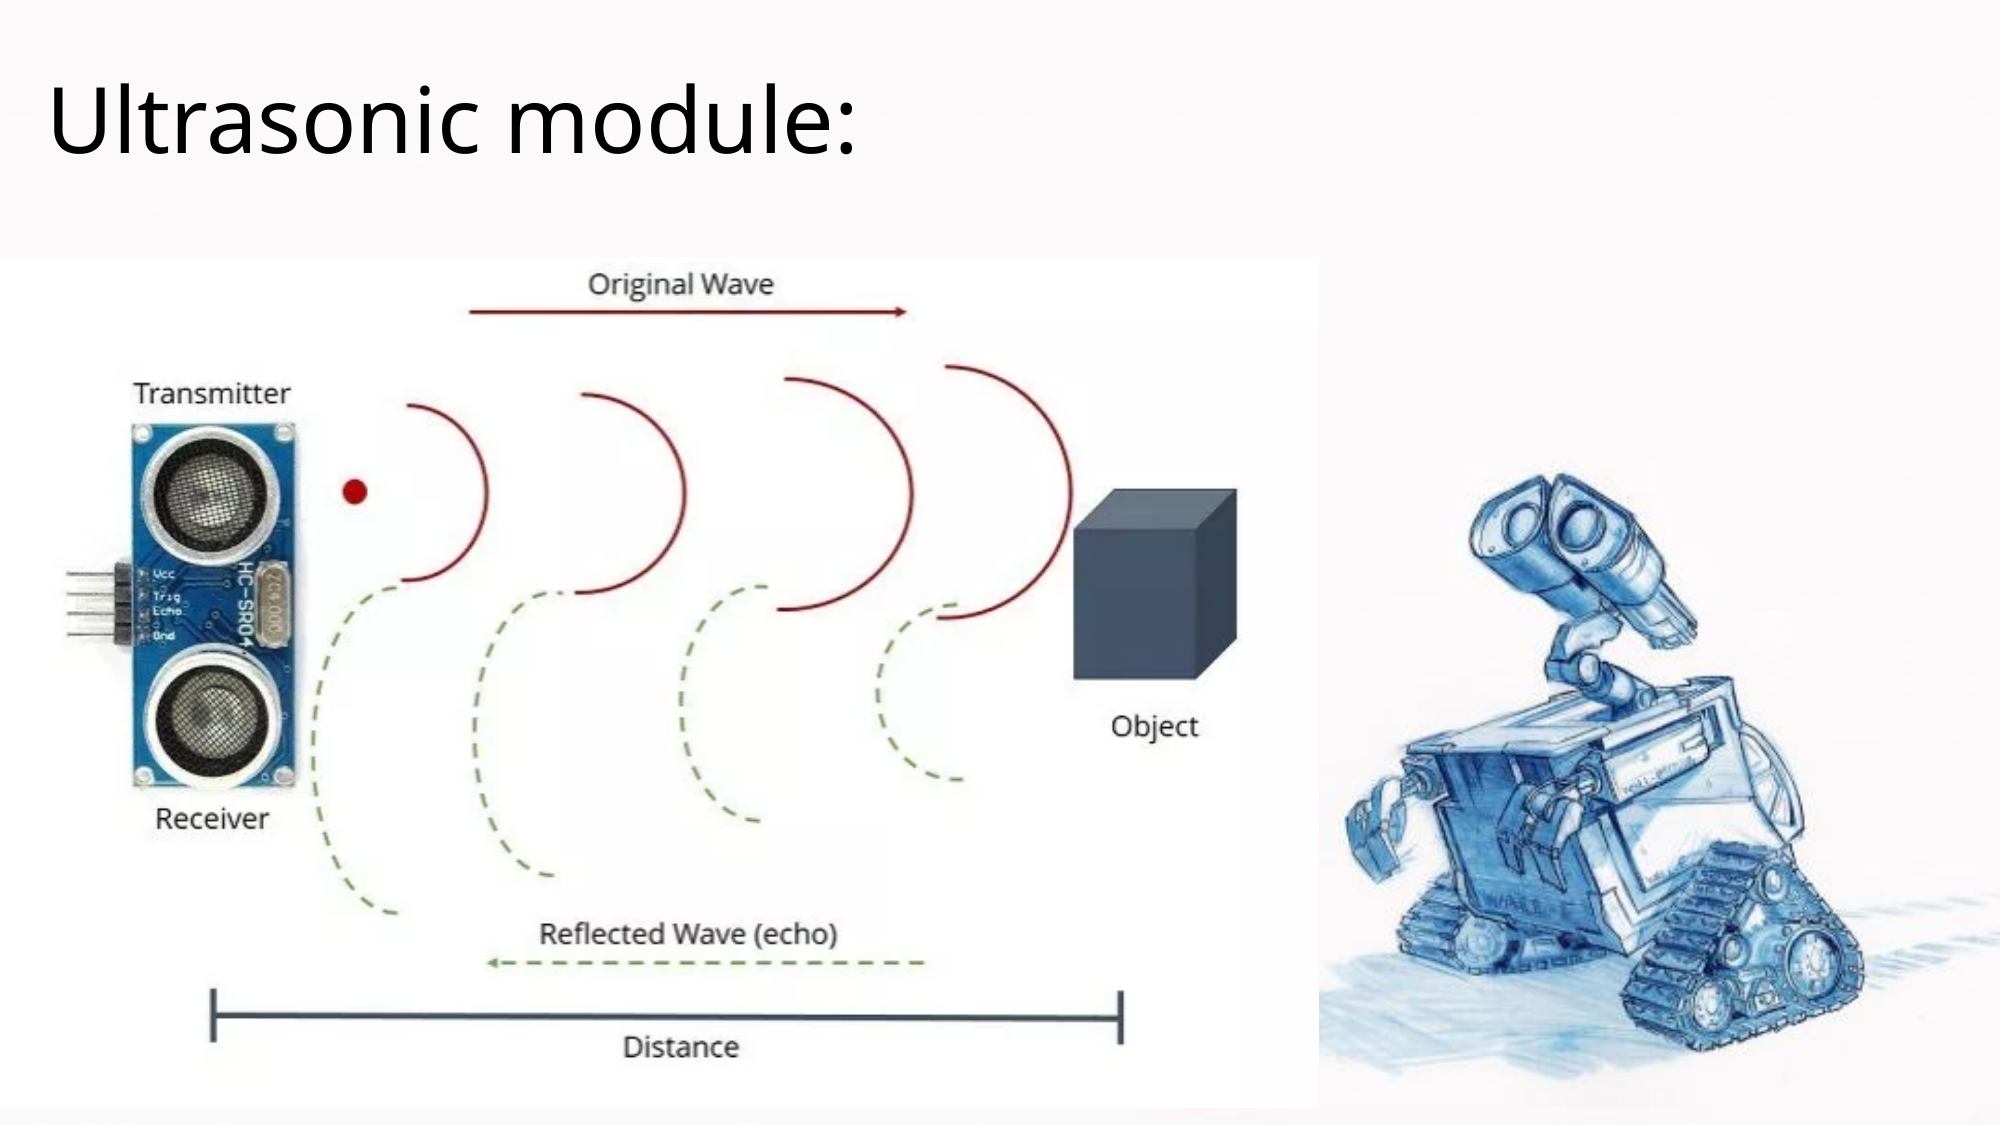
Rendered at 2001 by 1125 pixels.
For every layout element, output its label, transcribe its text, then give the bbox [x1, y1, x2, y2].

text_box Ultrasonic module: [31, 54, 1205, 225]
picture [0, 0, 2001, 1125]
